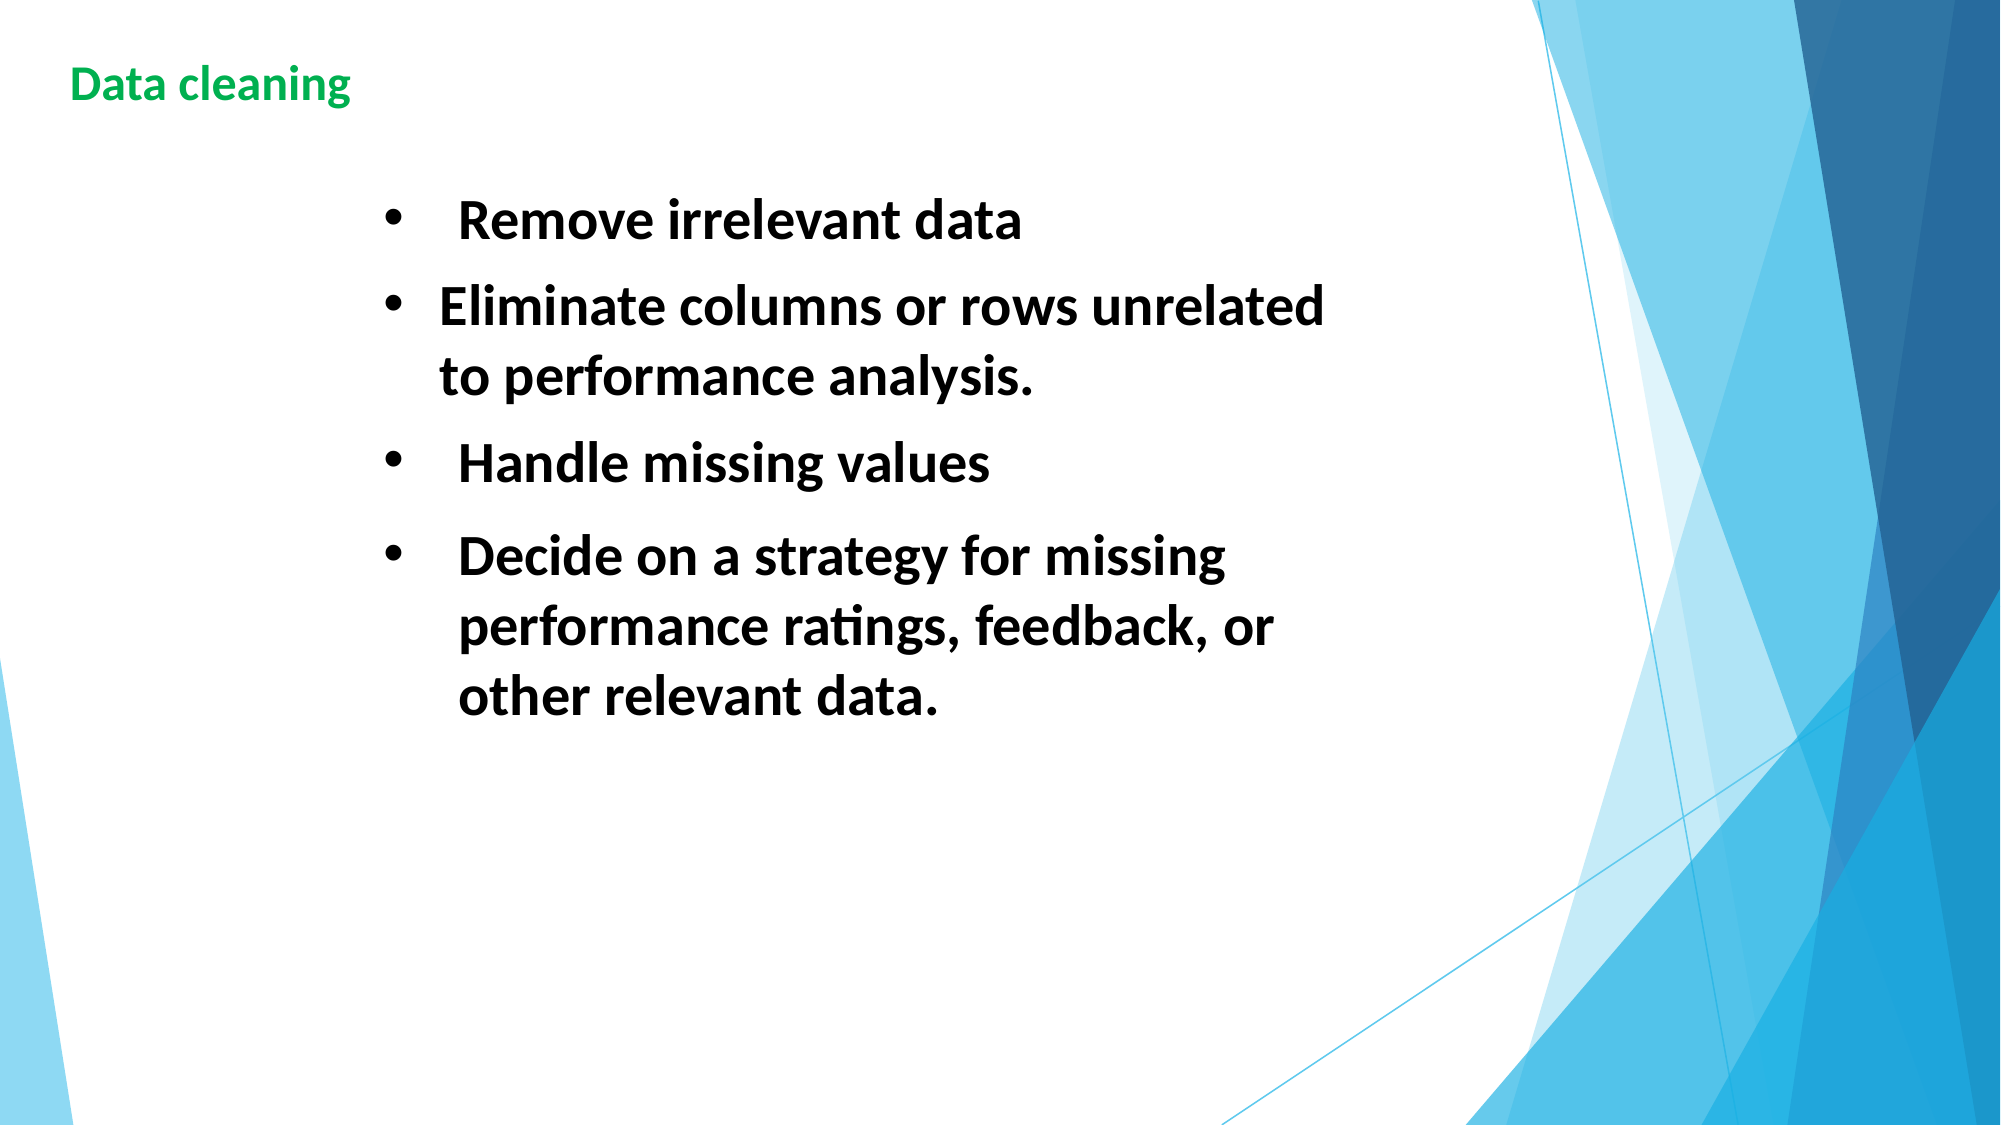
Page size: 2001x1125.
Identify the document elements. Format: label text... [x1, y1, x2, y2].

text_box Remove irrelevant data [368, 173, 1370, 259]
text_box Eliminate columns or rows unrelated to performance analysis. [368, 259, 1370, 415]
text_box Decide on a strategy for missing performance ratings, feedback, or other relevant data. [368, 509, 1370, 735]
text_box Handle missing values [368, 416, 1370, 502]
list Data cleaning [54, 42, 1856, 696]
